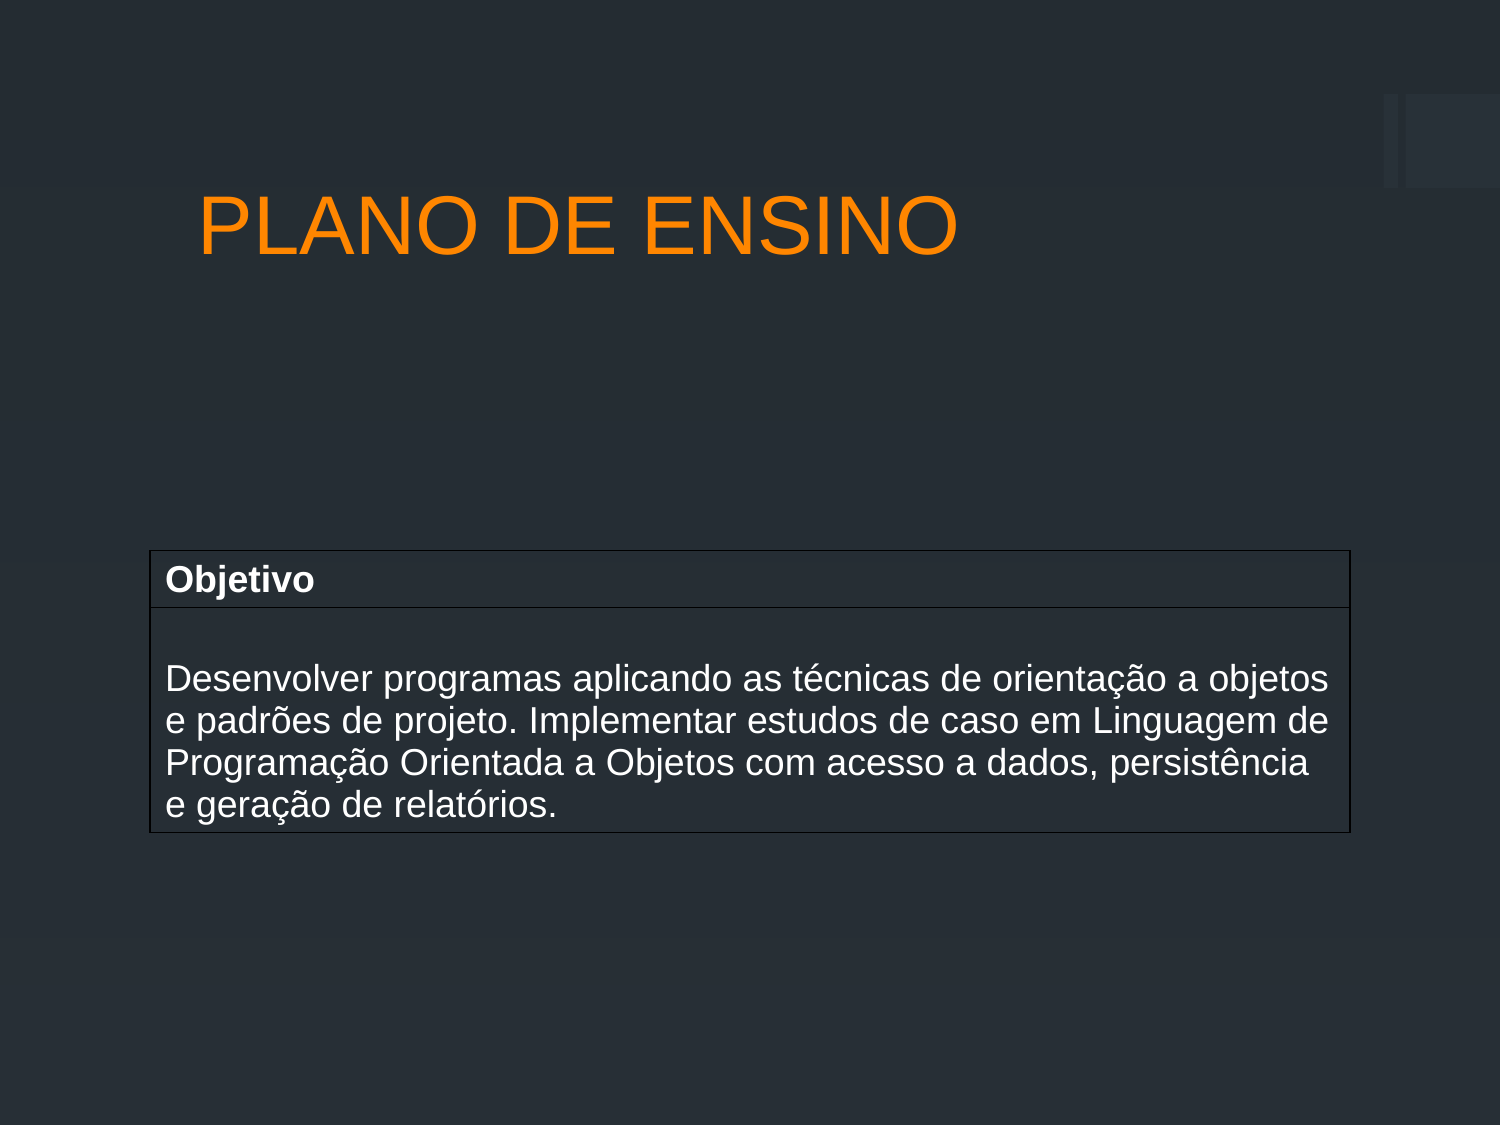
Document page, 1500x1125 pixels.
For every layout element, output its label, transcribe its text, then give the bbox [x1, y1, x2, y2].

title PLANO DE ENSINO [183, 90, 1383, 280]
table_cell Desenvolver programas aplicando as técnicas de orientação a objetos e padrões de projeto. Implementar estudos de caso em Linguagem de Programação Orientada a Objetos com acesso a dados, persistência e geração de relatórios. [151, 608, 1349, 832]
table_header Objetivo [151, 551, 1349, 607]
